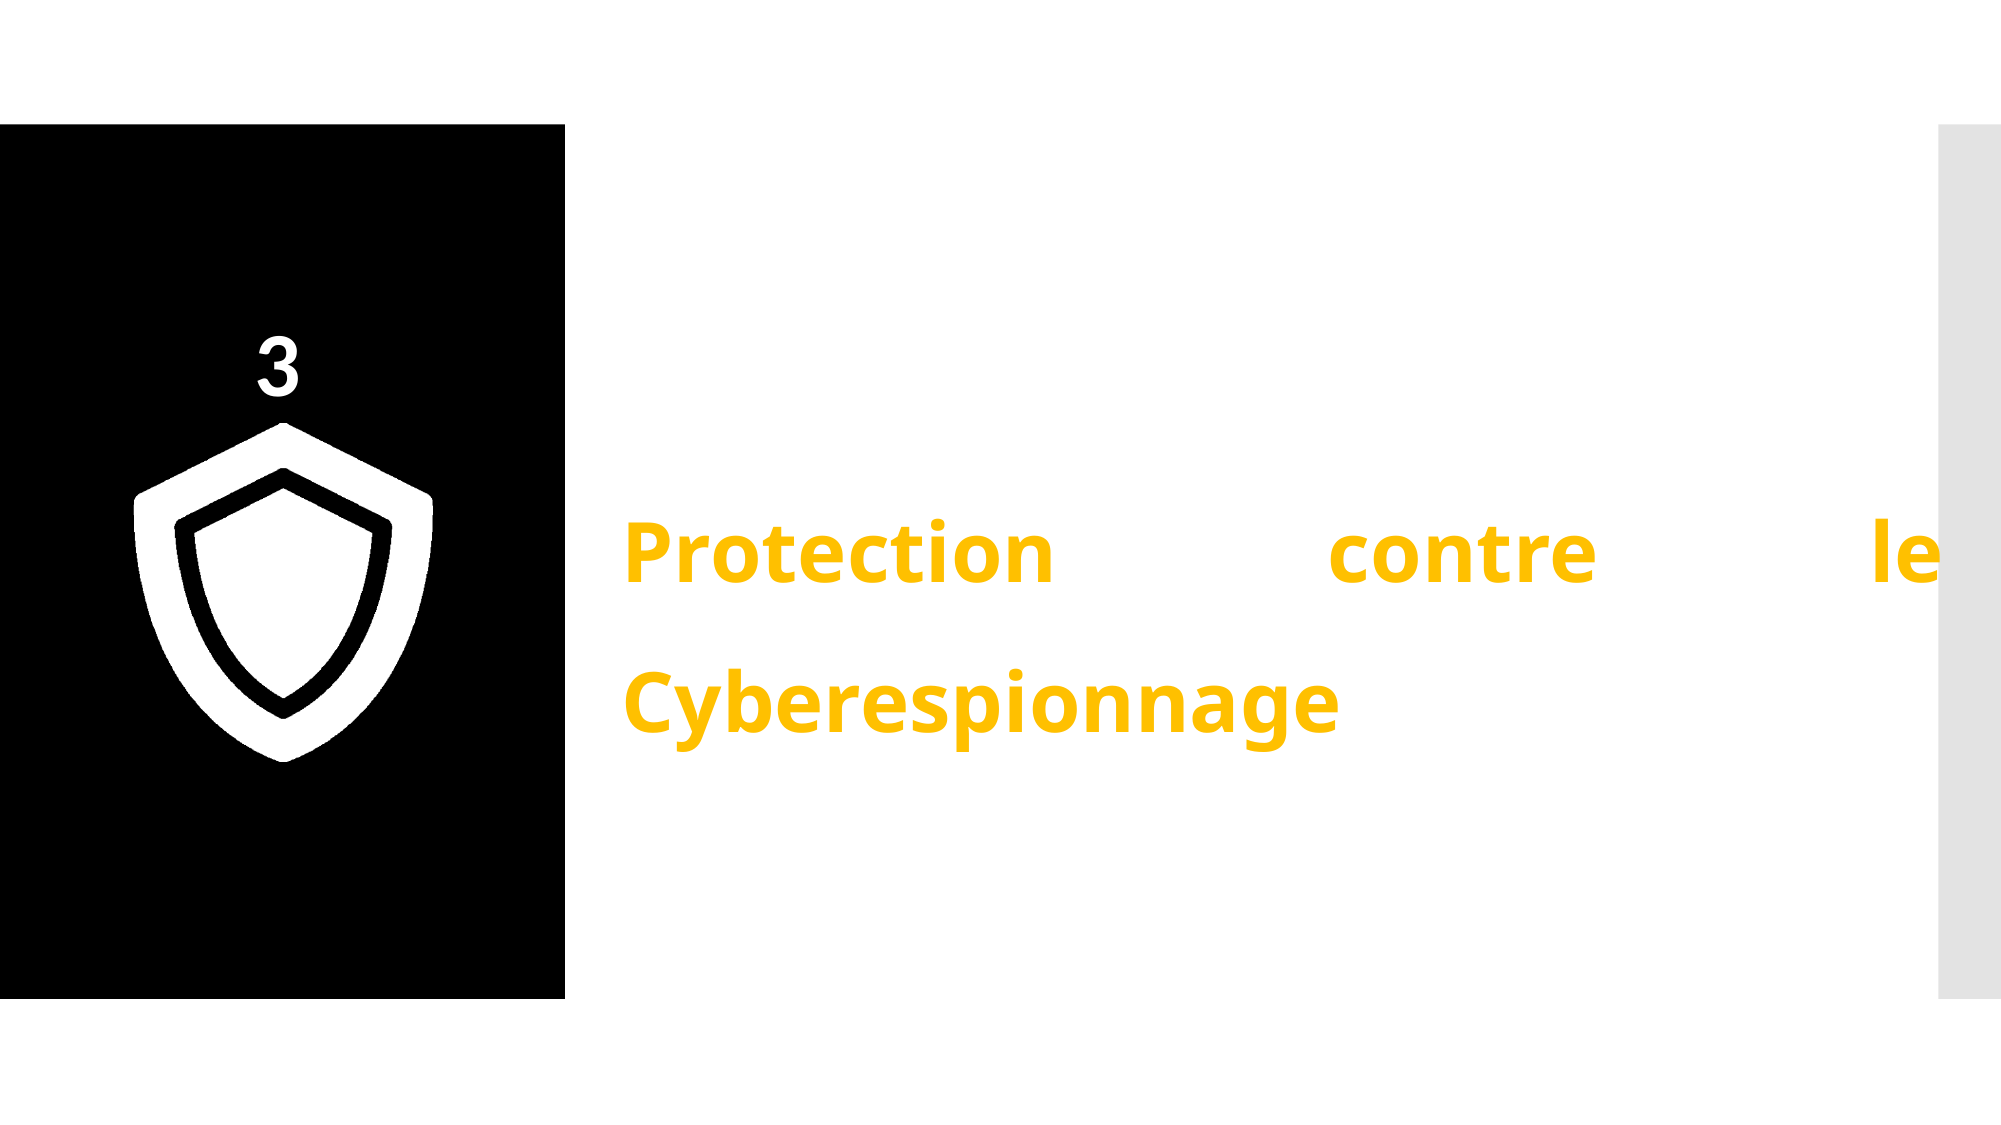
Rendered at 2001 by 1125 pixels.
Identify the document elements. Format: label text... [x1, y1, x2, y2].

picture [114, 423, 452, 762]
text_box 3 [239, 297, 327, 423]
text_box Protection contre le Cyberespionnage [607, 441, 1960, 757]
